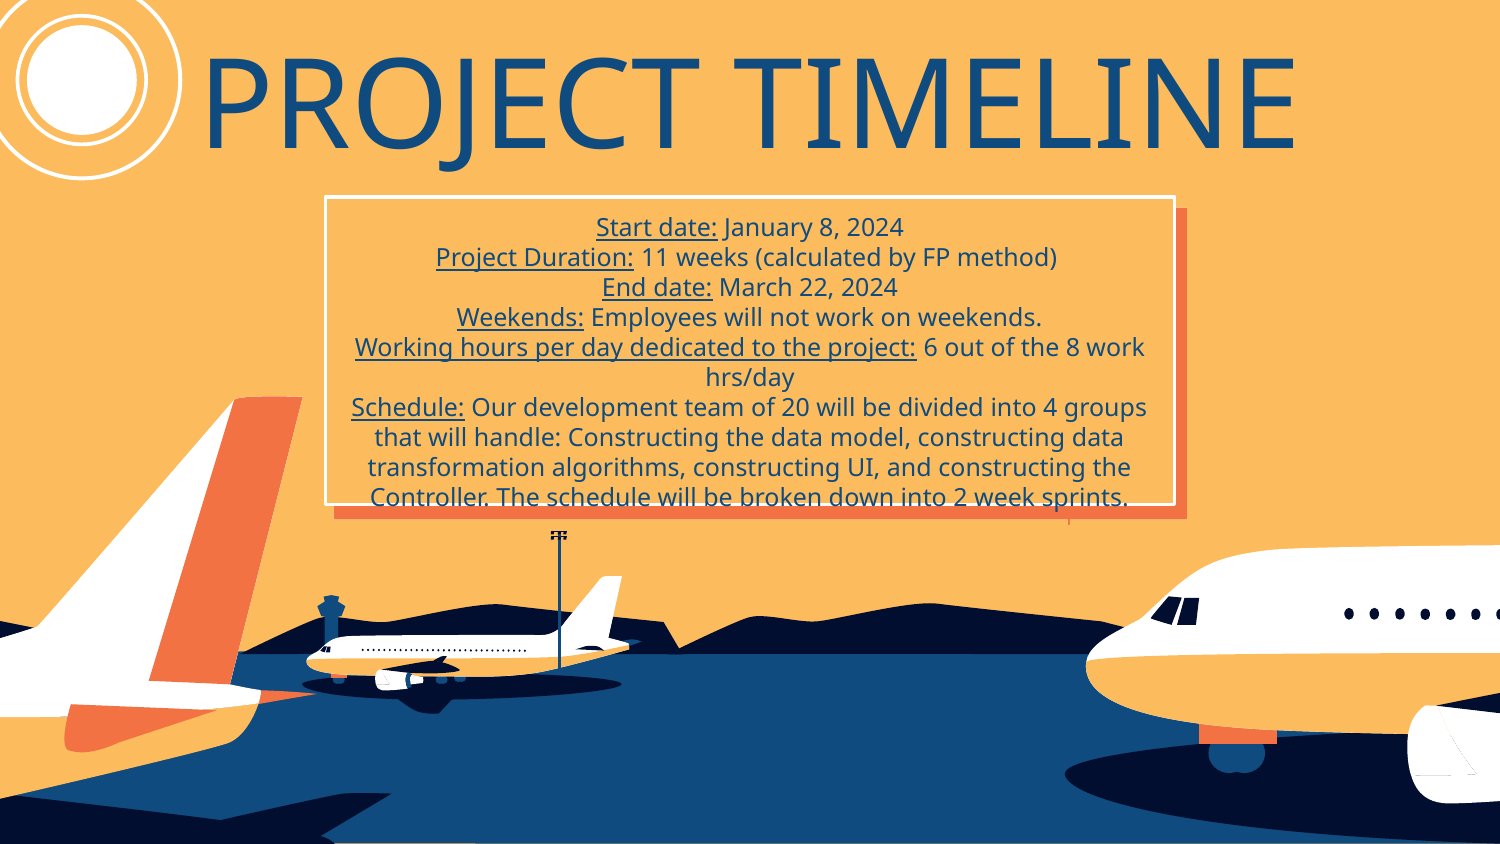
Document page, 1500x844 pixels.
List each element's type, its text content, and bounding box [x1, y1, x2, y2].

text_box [0, 395, 393, 844]
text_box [397, 531, 642, 714]
title PROJECT TIMELINE [156, 0, 1344, 237]
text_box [1064, 58, 1500, 844]
subtitle Start date: January 8, 2024 Project Duration: 11 weeks (calculated by FP method) End date: March 22, 2024 Weekends: Employees will not work on weekends. Working hours per day dedicated to the project: 6 out of the 8 work hrs/day Schedule: Our development team of 20 will be divided into 4 groups that will handle: Constructing the data model, constructing data transformation algorithms, constructing UI, and constructing the Controller. The schedule will be broken down into 2 week sprints. [324, 195, 1059, 506]
